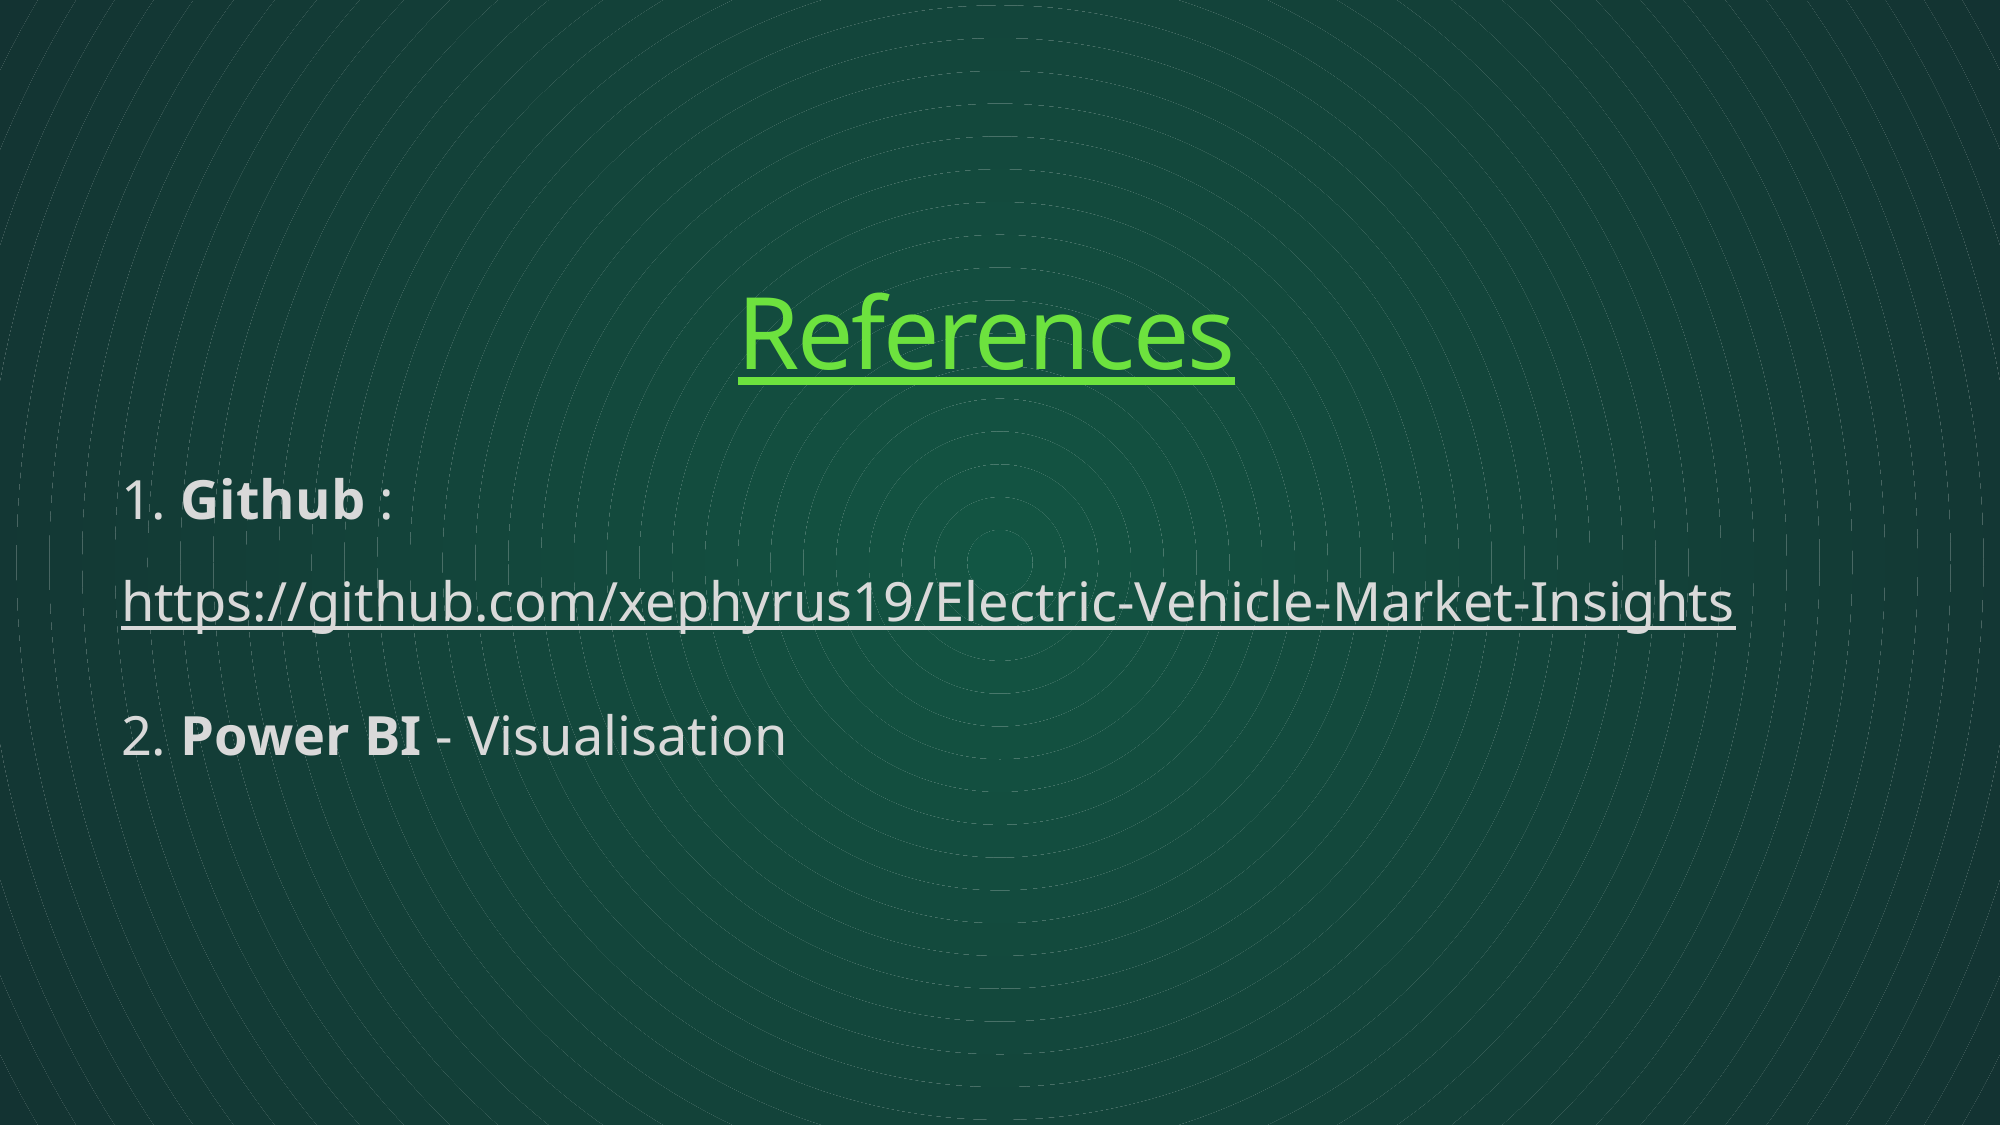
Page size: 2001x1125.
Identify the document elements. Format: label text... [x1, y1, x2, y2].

title References [102, 216, 1870, 463]
list 1. Github : https://github.com/xephyrus19/Electric-Vehicle-Market-Insights 2. Power BI - Visualisation [91, 425, 1855, 948]
